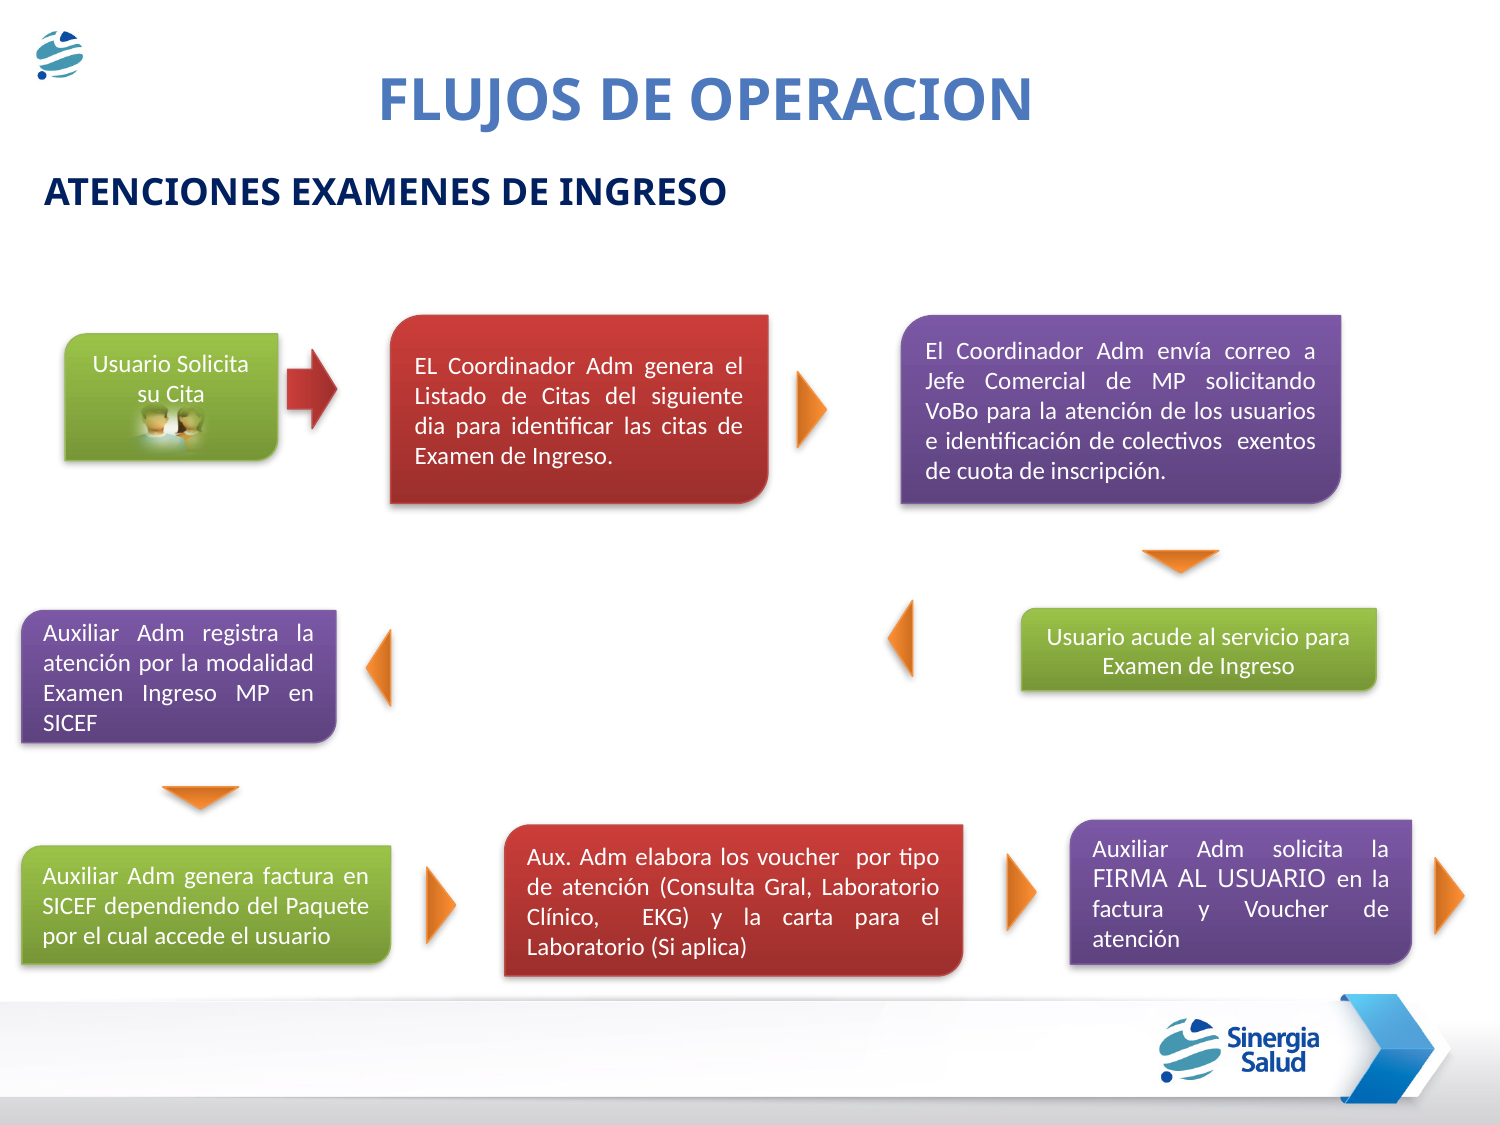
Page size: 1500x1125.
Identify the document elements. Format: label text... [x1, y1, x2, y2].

text_box [887, 599, 914, 678]
picture [0, 0, 1500, 1125]
text_box [365, 629, 392, 707]
text_box Usuario acude al servicio para Examen de Ingreso [1020, 607, 1377, 692]
text_box [1434, 857, 1465, 935]
text_box [796, 370, 827, 449]
text_box FLUJOS DE OPERACION [34, 54, 1378, 140]
text_box Auxiliar Adm solicita la FIRMA AL USUARIO en la factura y Voucher de atención [1069, 819, 1413, 965]
text_box Aux. Adm elabora los voucher por tipo de atención (Consulta Gral, Laboratorio Clínico, EKG) y la carta para el Laboratorio (Si aplica) [504, 824, 964, 977]
text_box Auxiliar Adm registra la atención por la modalidad Examen Ingreso MP en SICEF [21, 609, 337, 744]
text_box Auxiliar Adm genera factura en SICEF dependiendo del Paquete por el cual accede el usuario [21, 845, 392, 965]
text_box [64, 333, 278, 461]
text_box [1006, 853, 1037, 931]
text_box [426, 866, 457, 944]
text_box ATENCIONES EXAMENES DE INGRESO [29, 160, 1412, 221]
text_box EL Coordinador Adm genera el Listado de Citas del siguiente dia para identificar las citas de Examen de Ingreso. [389, 314, 769, 505]
text_box [161, 786, 240, 810]
text_box [286, 348, 338, 430]
text_box [1141, 549, 1220, 574]
text_box El Coordinador Adm envía correo a Jefe Comercial de MP solicitando VoBo para la atención de los usuarios e identificación de colectivos exentos de cuota de inscripción. [900, 314, 1342, 505]
